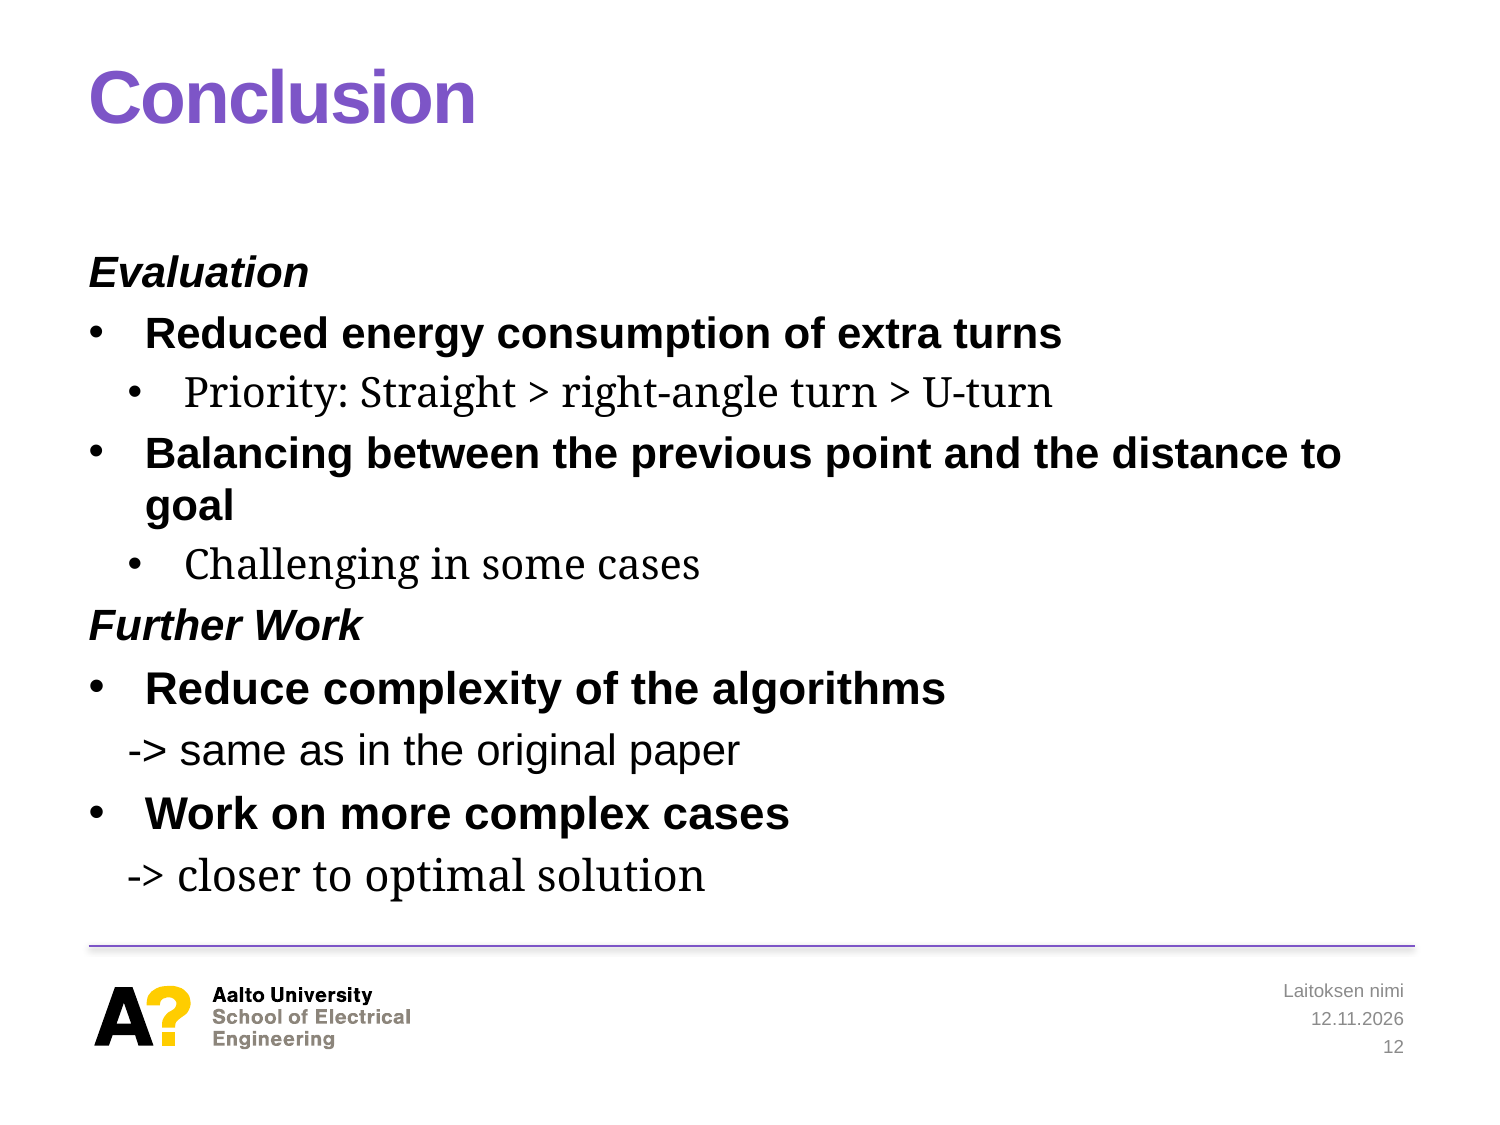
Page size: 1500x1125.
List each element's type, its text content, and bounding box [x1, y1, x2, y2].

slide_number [810, 1003, 1405, 1033]
list Evaluation Reduced energy consumption of extra turns Priority: Straight > right-angle turn > U-turn Balancing between the previous point and the distance to goal Challenging in some cases Further Work Reduce complexity of the algorithms -> same as in the original paper Work on more complex cases -> closer to optimal solution [88, 243, 1415, 873]
title Conclusion [88, 62, 1415, 243]
slide_number 12 [810, 1033, 1405, 1060]
footer Laitoksen nimi [810, 976, 1405, 1003]
